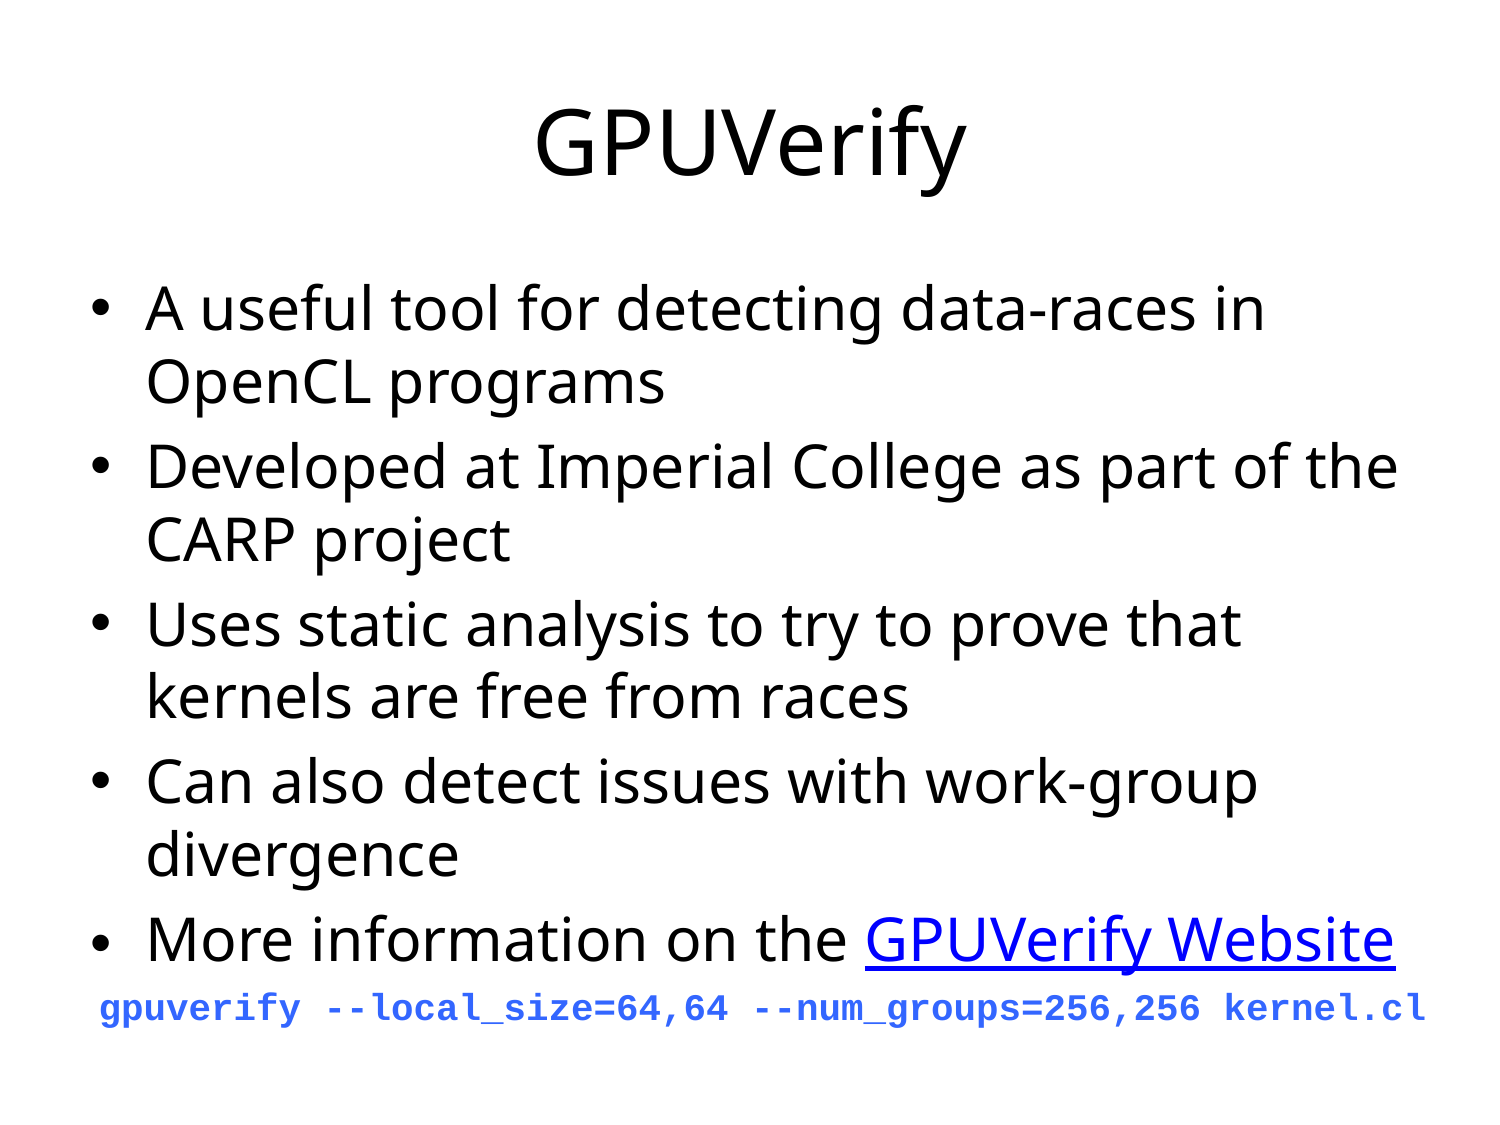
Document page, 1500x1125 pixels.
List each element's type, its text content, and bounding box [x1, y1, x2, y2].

text_box gpuverify --local_size=64,64 --num_groups=256,256 kernel.cl [83, 975, 1441, 1036]
list A useful tool for detecting data-races in OpenCL programs Developed at Imperial College as part of the CARP project Uses static analysis to try to prove that kernels are free from races Can also detect issues with work-group divergence More information on the GPUVerify Website [75, 262, 1425, 1005]
title GPUVerify [75, 45, 1425, 233]
